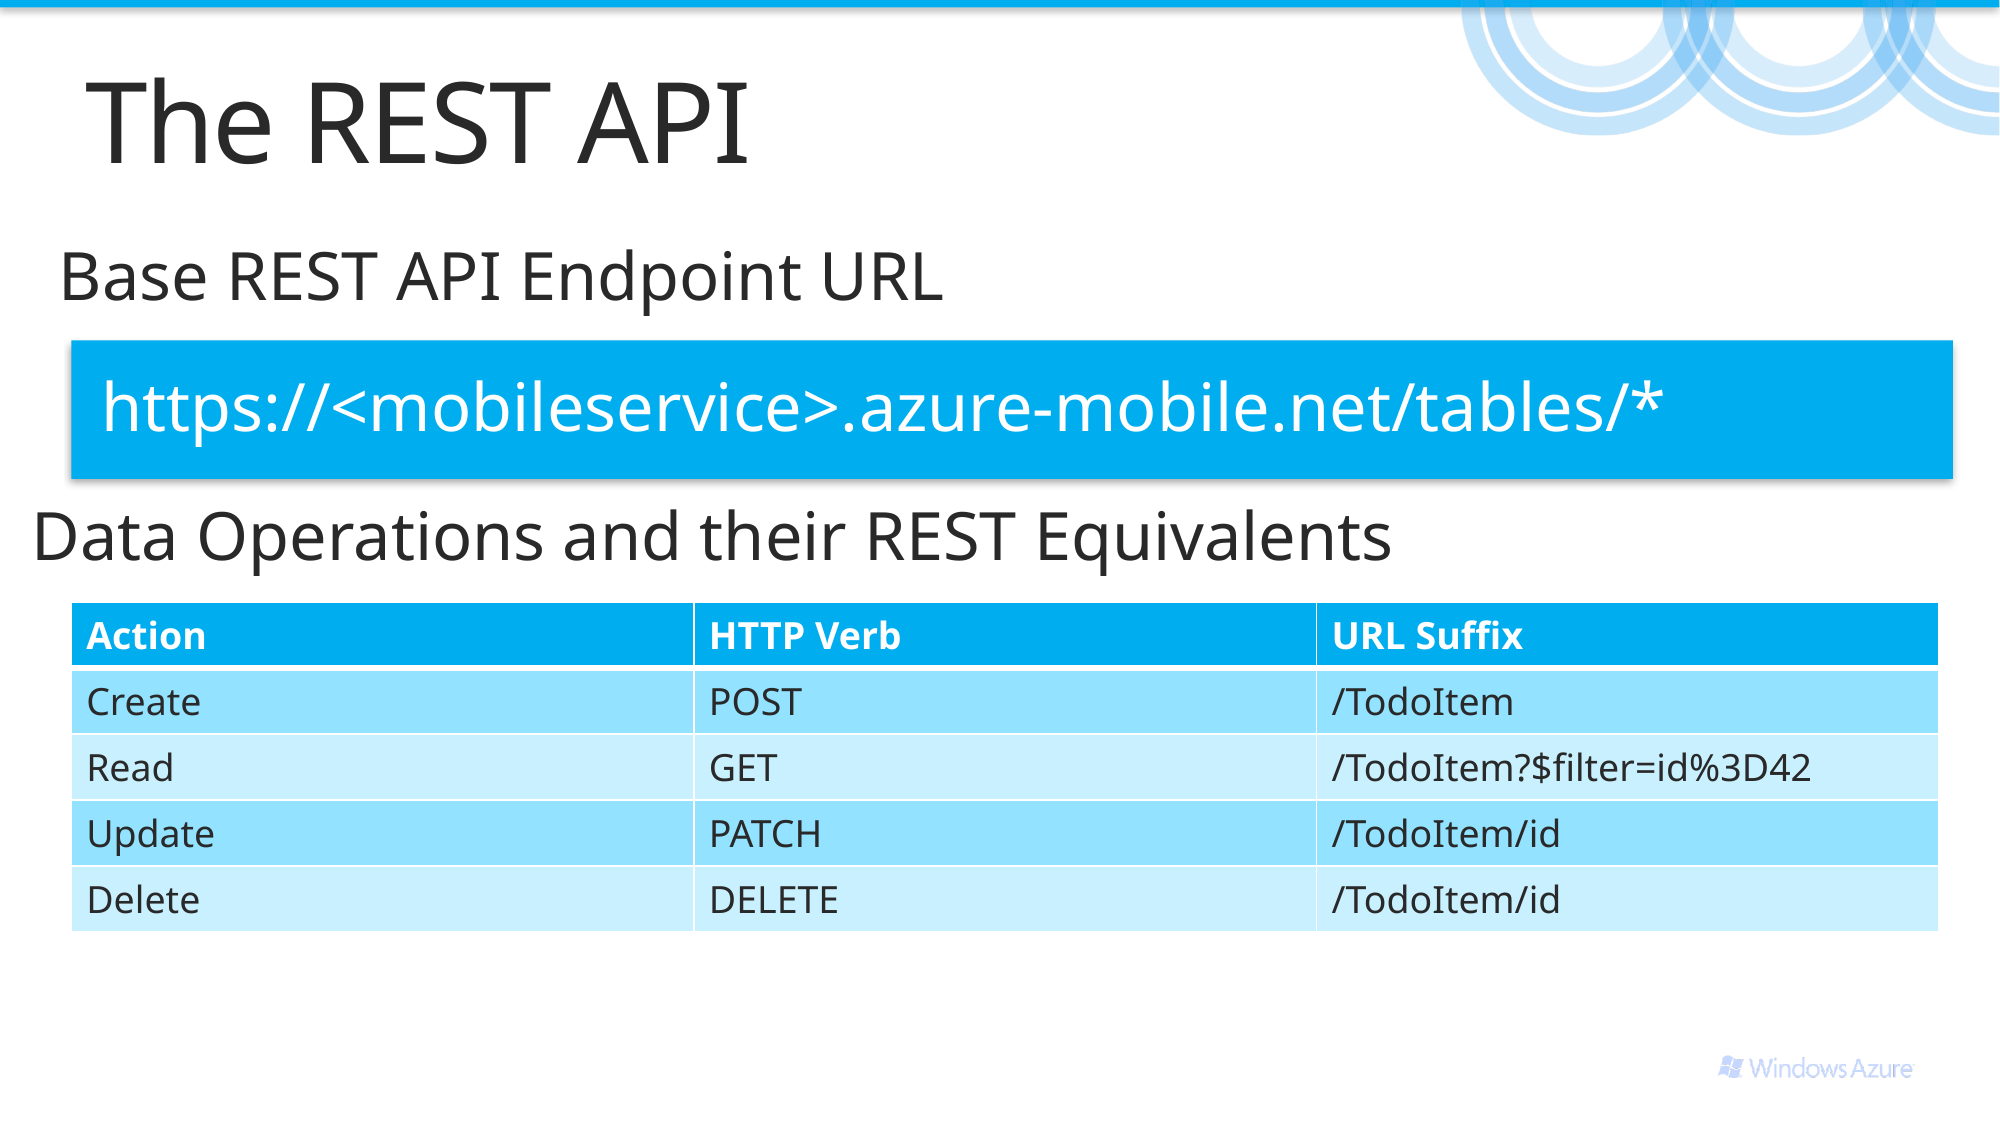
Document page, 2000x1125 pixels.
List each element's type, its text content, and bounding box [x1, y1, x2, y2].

table_cell /TodoItem/id [1317, 801, 1938, 865]
table_cell Delete [72, 867, 693, 931]
table_cell /TodoItem?$filter=id%3D42 [1317, 735, 1938, 799]
table_cell PATCH [695, 801, 1316, 865]
picture [1462, 0, 2000, 136]
table_cell /TodoItem/id [1317, 867, 1938, 931]
table_header Action [72, 603, 693, 665]
title The REST API [85, 66, 1914, 191]
text_box Base REST API Endpoint URL [28, 219, 976, 339]
text_box https://<mobileservice>.azure-mobile.net/tables/* [71, 340, 1954, 480]
table_cell GET [695, 735, 1316, 799]
table_cell POST [695, 671, 1316, 733]
table_header URL Suffix [1317, 603, 1938, 665]
table_header HTTP Verb [695, 603, 1316, 665]
table_cell DELETE [695, 867, 1316, 931]
table_cell Read [72, 735, 693, 799]
table_cell Update [72, 801, 693, 865]
text_box Data Operations and their REST Equivalents [1, 478, 1426, 599]
table_cell /TodoItem [1317, 671, 1938, 733]
table_cell Create [72, 671, 693, 733]
